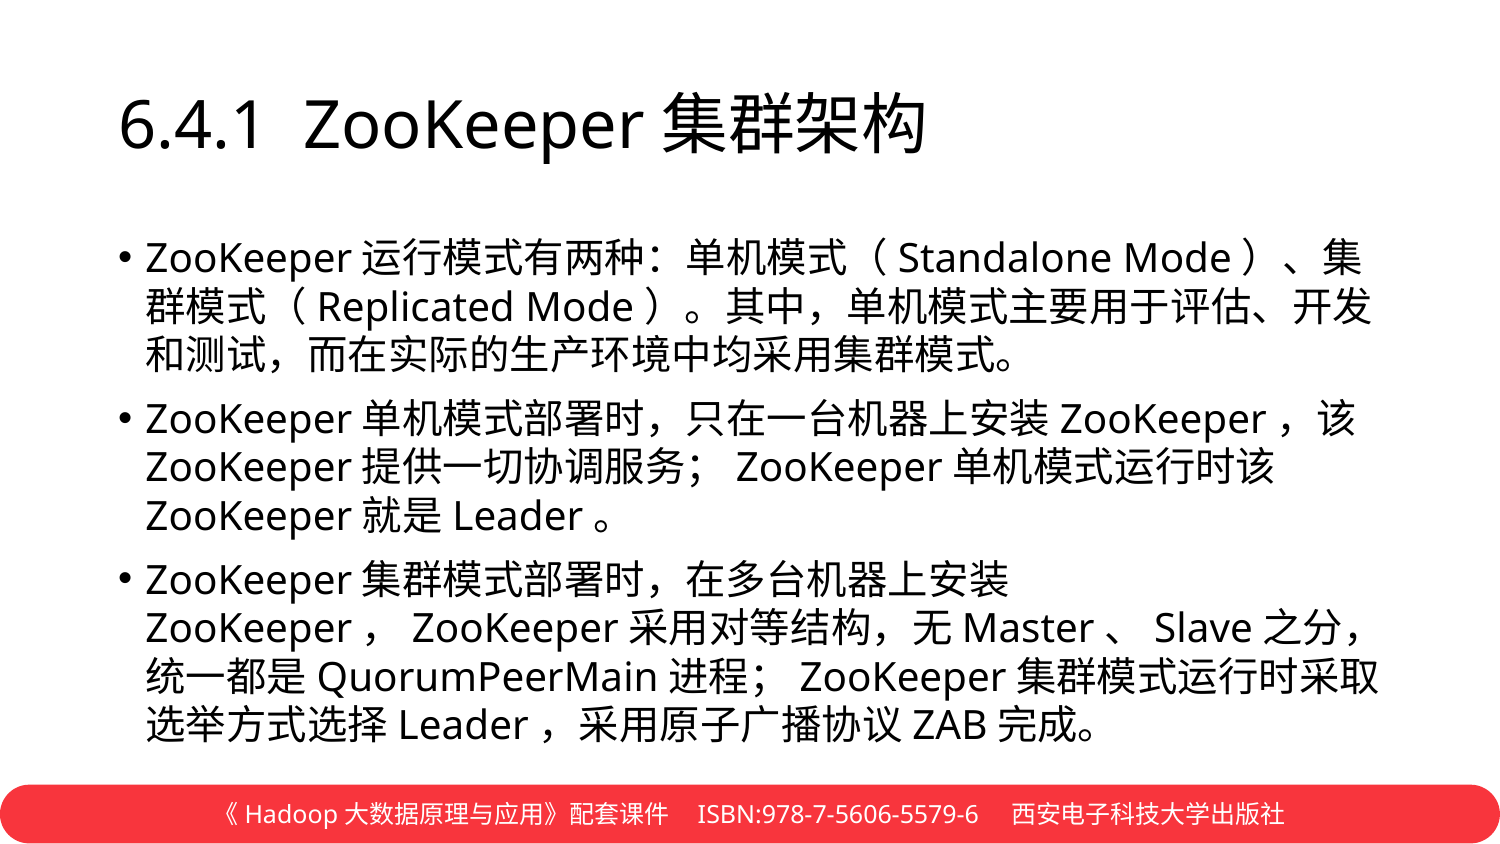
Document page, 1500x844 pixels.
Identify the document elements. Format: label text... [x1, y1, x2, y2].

list ZooKeeper运行模式有两种：单机模式（Standalone Mode）、集群模式（Replicated Mode）。其中，单机模式主要用于评估、开发和测试，而在实际的生产环境中均采用集群模式。 ZooKeeper单机模式部署时，只在一台机器上安装ZooKeeper，该ZooKeeper提供一切协调服务；ZooKeeper单机模式运行时该ZooKeeper就是Leader。 ZooKeeper集群模式部署时，在多台机器上安装ZooKeeper，ZooKeeper采用对等结构，无Master、Slave之分，统一都是QuorumPeerMain进程；ZooKeeper集群模式运行时采取选举方式选择Leader，采用原子广播协议ZAB完成。 [103, 224, 1397, 760]
title 6.4.1 ZooKeeper集群架构 [103, 44, 1397, 208]
